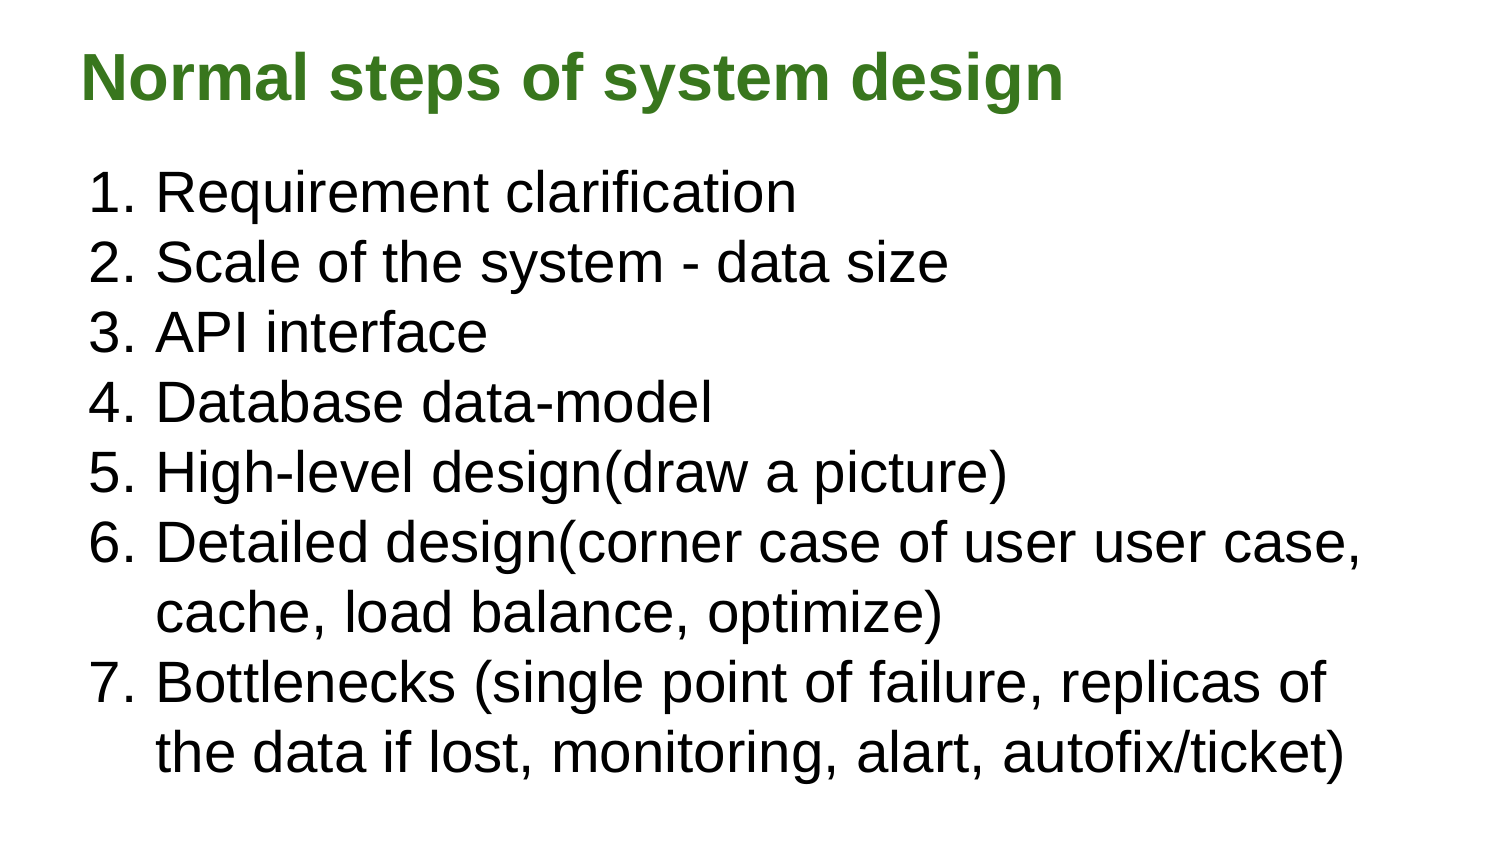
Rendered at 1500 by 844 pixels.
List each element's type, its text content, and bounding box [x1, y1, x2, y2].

text_box Normal steps of system design [65, 18, 1089, 149]
text_box Requirement clarification Scale of the system - data size API interface Database data-model High-level design(draw a picture) Detailed design(corner case of user user case, cache, load balance, optimize) Bottlenecks (single point of failure, replicas of the data if lost, monitoring, alart, autofix/ticket) [65, 139, 1414, 797]
